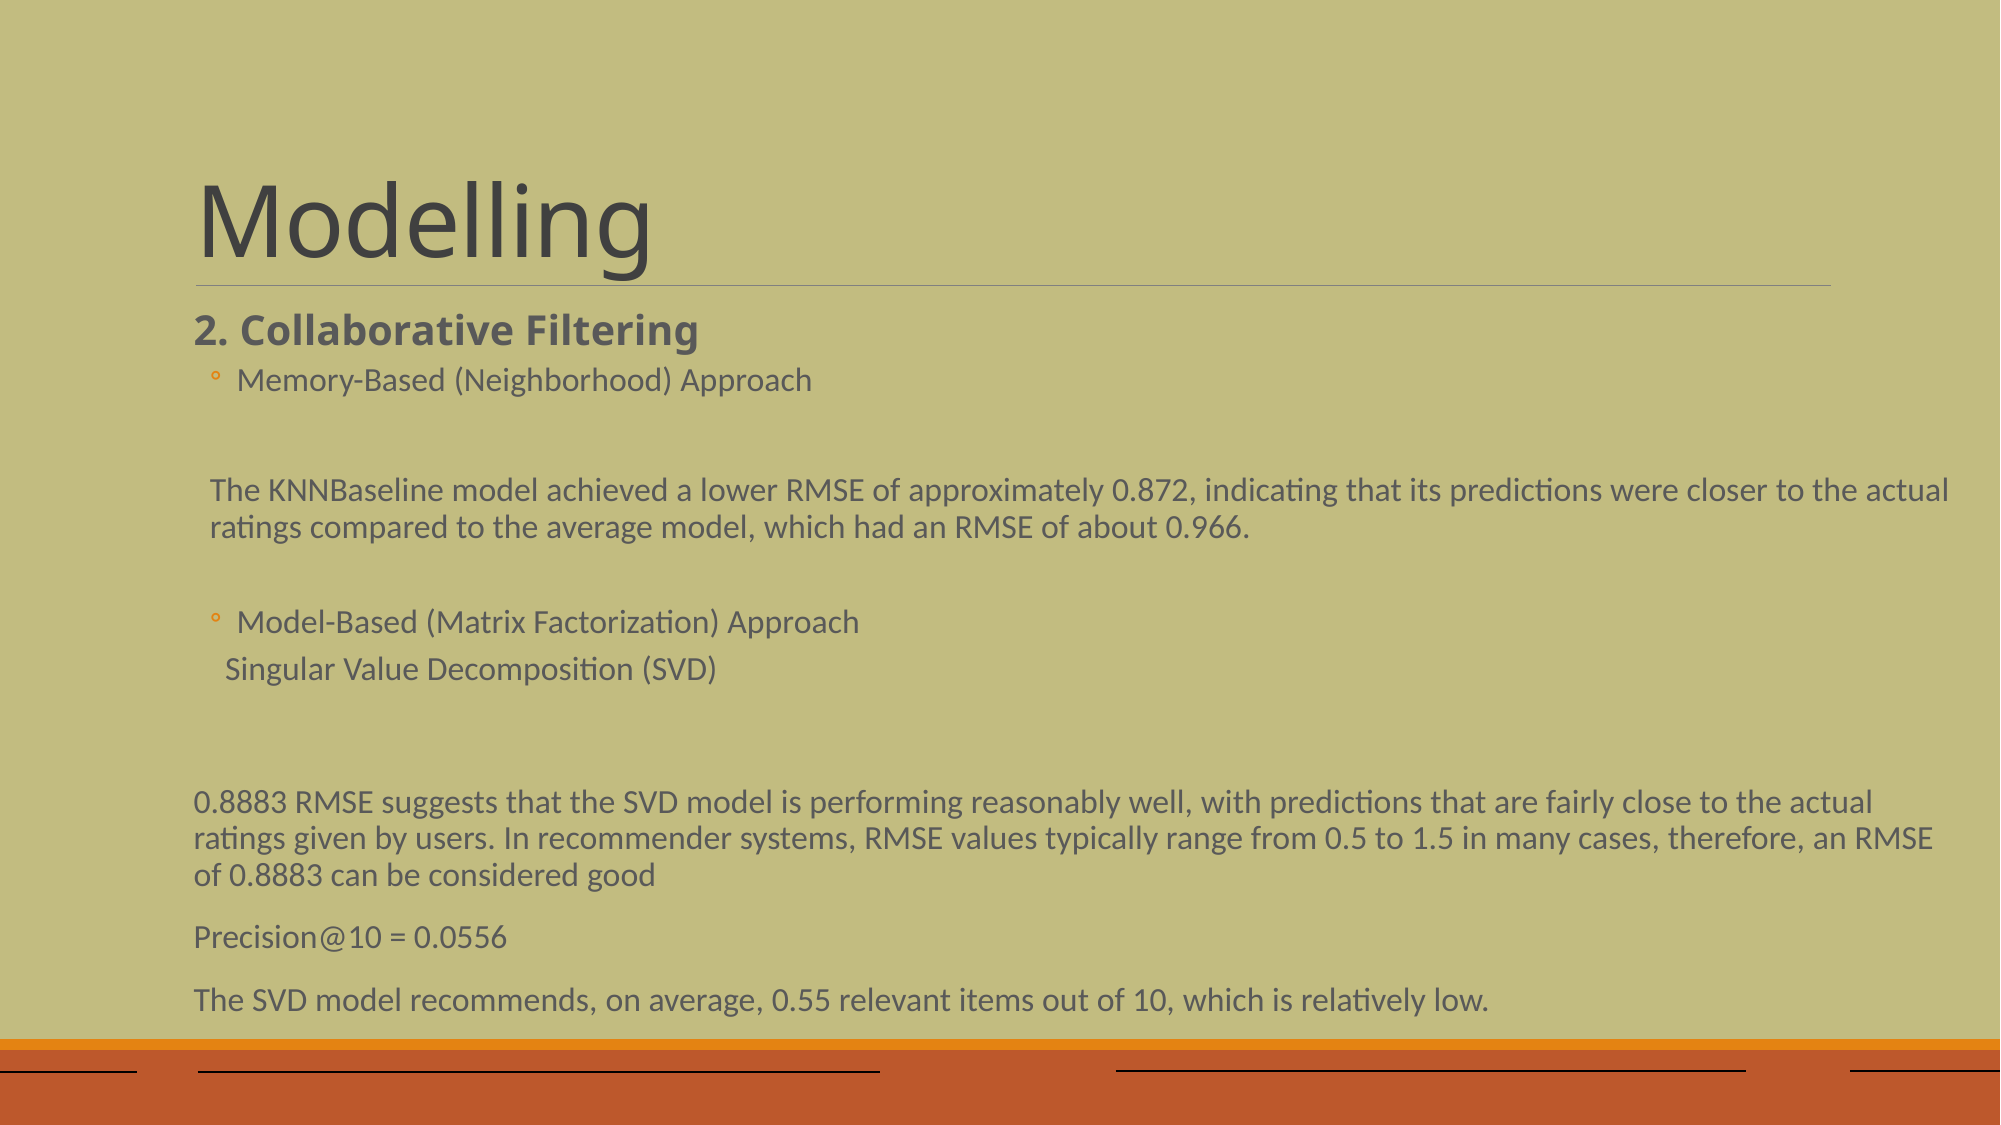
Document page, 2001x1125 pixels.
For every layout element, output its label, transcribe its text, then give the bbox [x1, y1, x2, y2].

list 2. Collaborative Filtering Memory-Based (Neighborhood) Approach The KNNBaseline model achieved a lower RMSE of approximately 0.872, indicating that its predictions were closer to the actual ratings compared to the average model, which had an RMSE of about 0.966. Model-Based (Matrix Factorization) Approach Singular Value Decomposition (SVD) 0.8883 RMSE suggests that the SVD model is performing reasonably well, with predictions that are fairly close to the actual ratings given by users. In recommender systems, RMSE values typically range from 0.5 to 1.5 in many cases, therefore, an RMSE of 0.8883 can be considered good Precision@10 = 0.0556 The SVD model recommends, on average, 0.55 relevant items out of 10, which is relatively low. [180, 302, 1950, 1033]
title Modelling [180, 47, 1830, 285]
